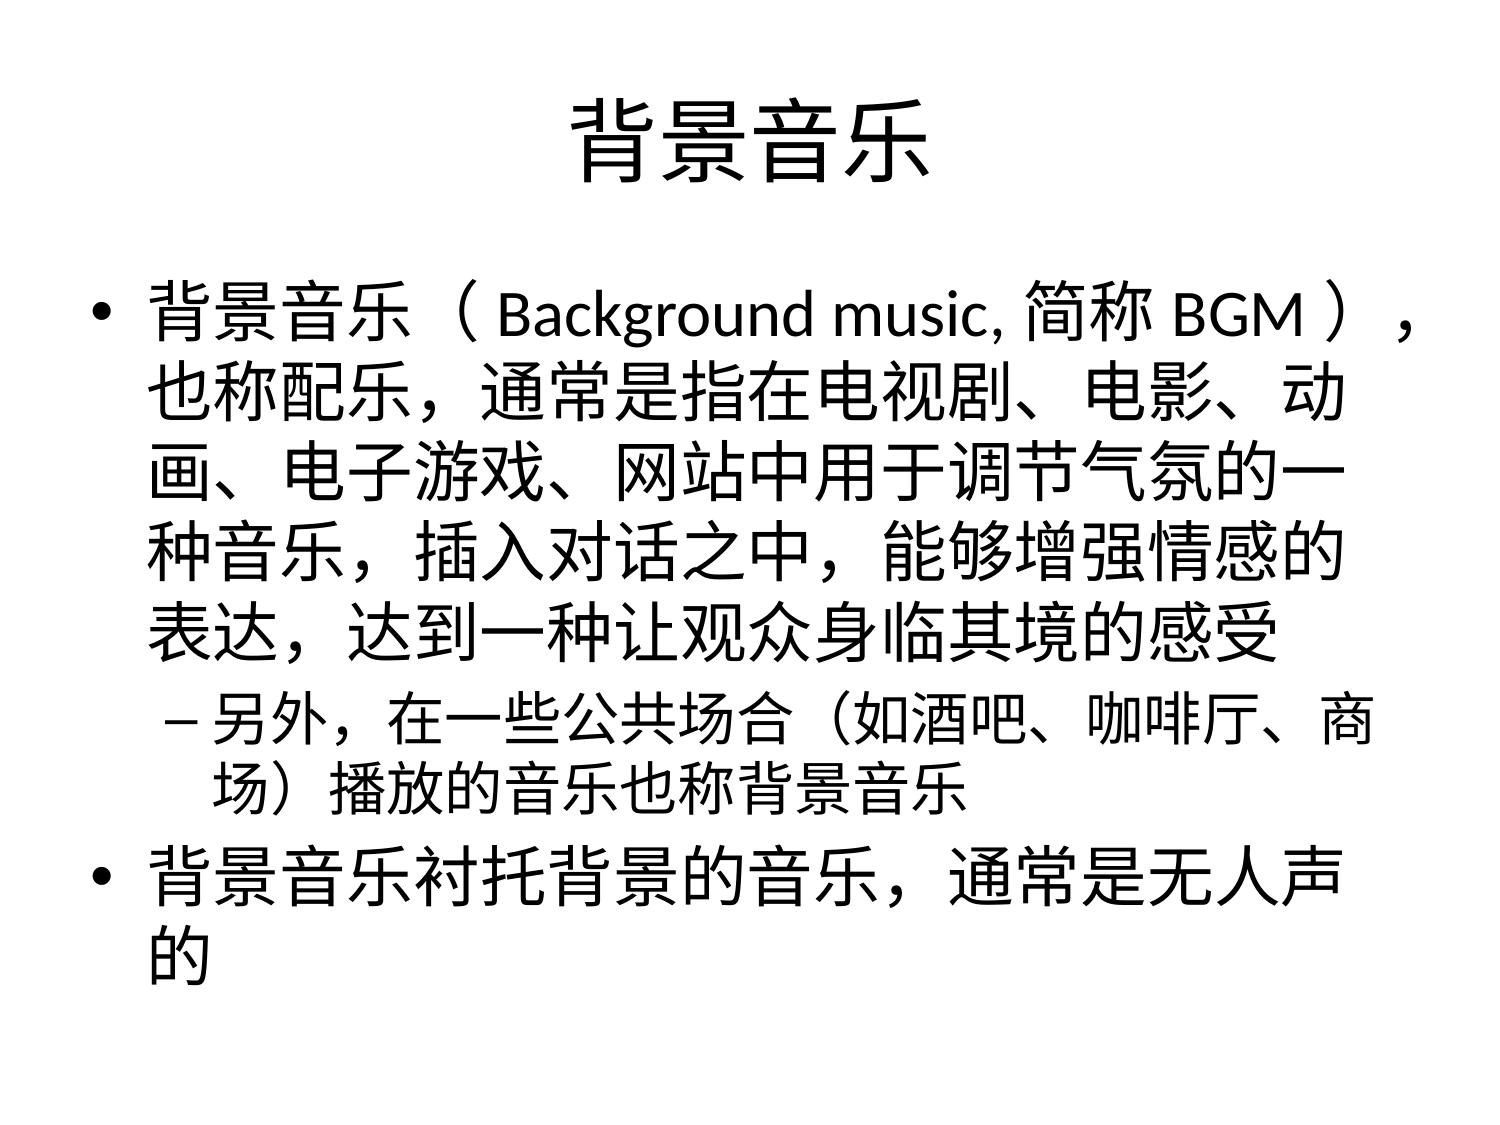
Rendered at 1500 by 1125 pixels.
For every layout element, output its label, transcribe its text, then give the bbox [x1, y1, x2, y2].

title 背景音乐 [75, 45, 1425, 233]
list 背景音乐（Background music,简称BGM），也称配乐，通常是指在电视剧、电影、动画、电子游戏、网站中用于调节气氛的一种音乐，插入对话之中，能够增强情感的表达，达到一种让观众身临其境的感受 另外，在一些公共场合（如酒吧、咖啡厅、商场）播放的音乐也称背景音乐 背景音乐衬托背景的音乐，通常是无人声的 [75, 262, 1425, 1005]
